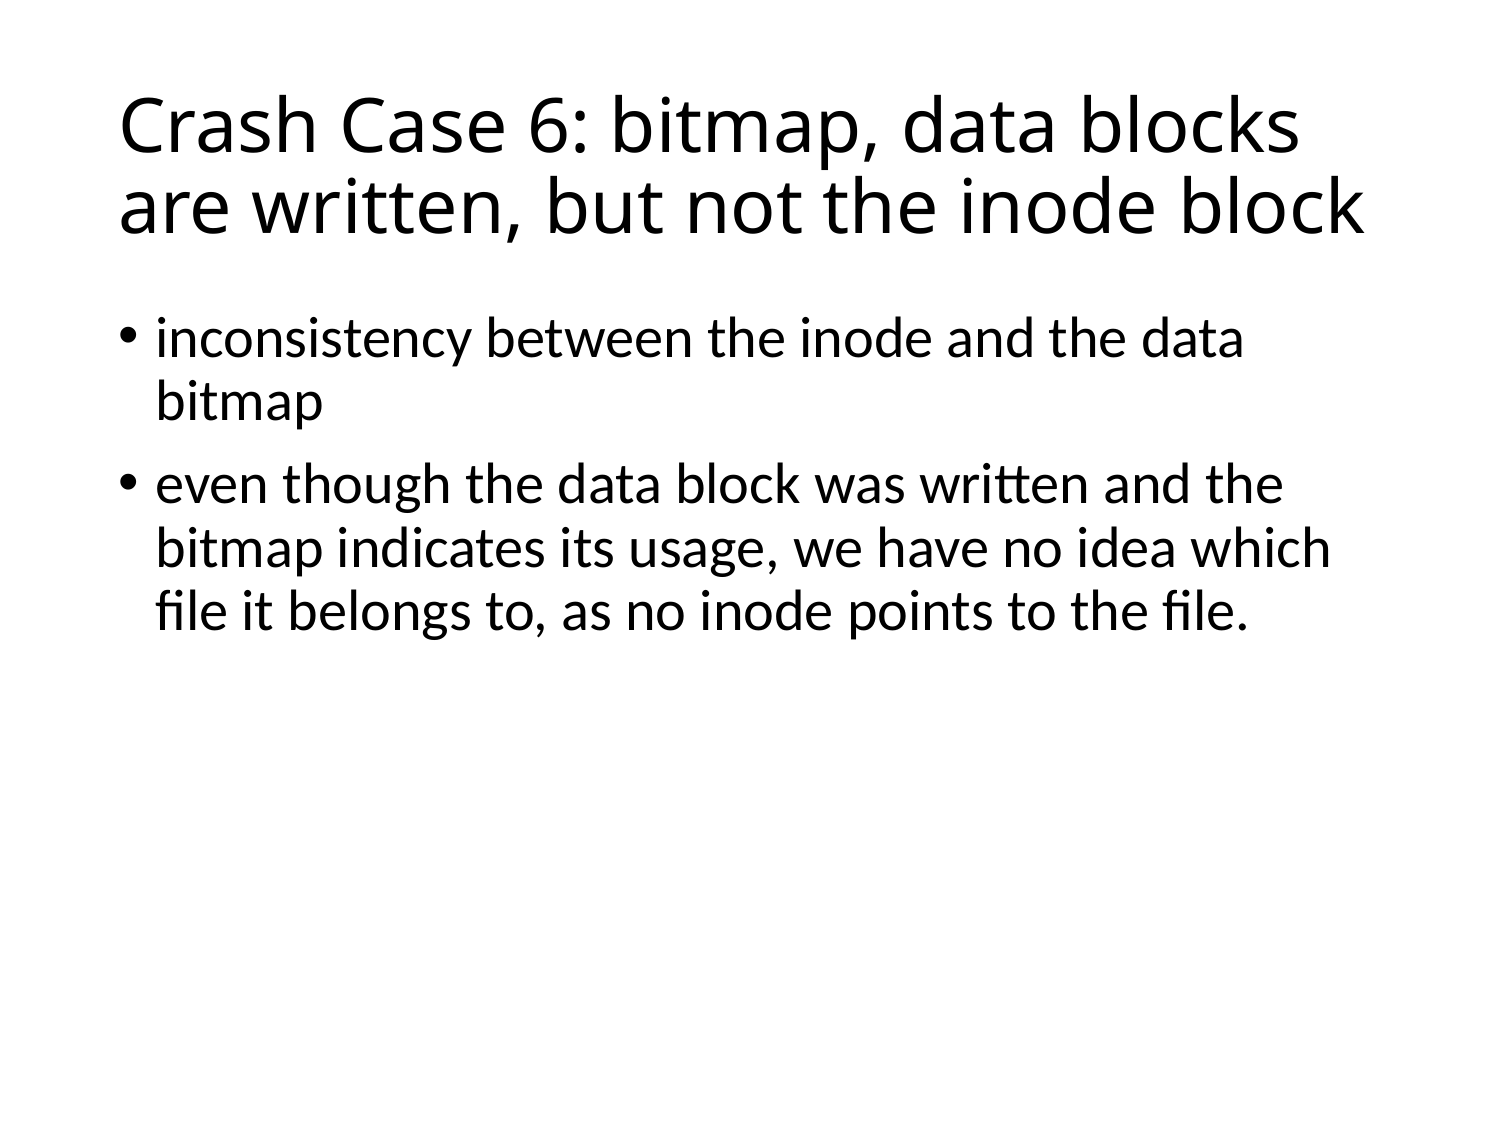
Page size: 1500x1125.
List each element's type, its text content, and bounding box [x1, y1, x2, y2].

title Crash Case 6: bitmap, data blocks are written, but not the inode block [103, 59, 1397, 278]
list inconsistency between the inode and the data bitmap even though the data block was written and the bitmap indicates its usage, we have no idea which file it belongs to, as no inode points to the file. [103, 299, 1397, 1014]
